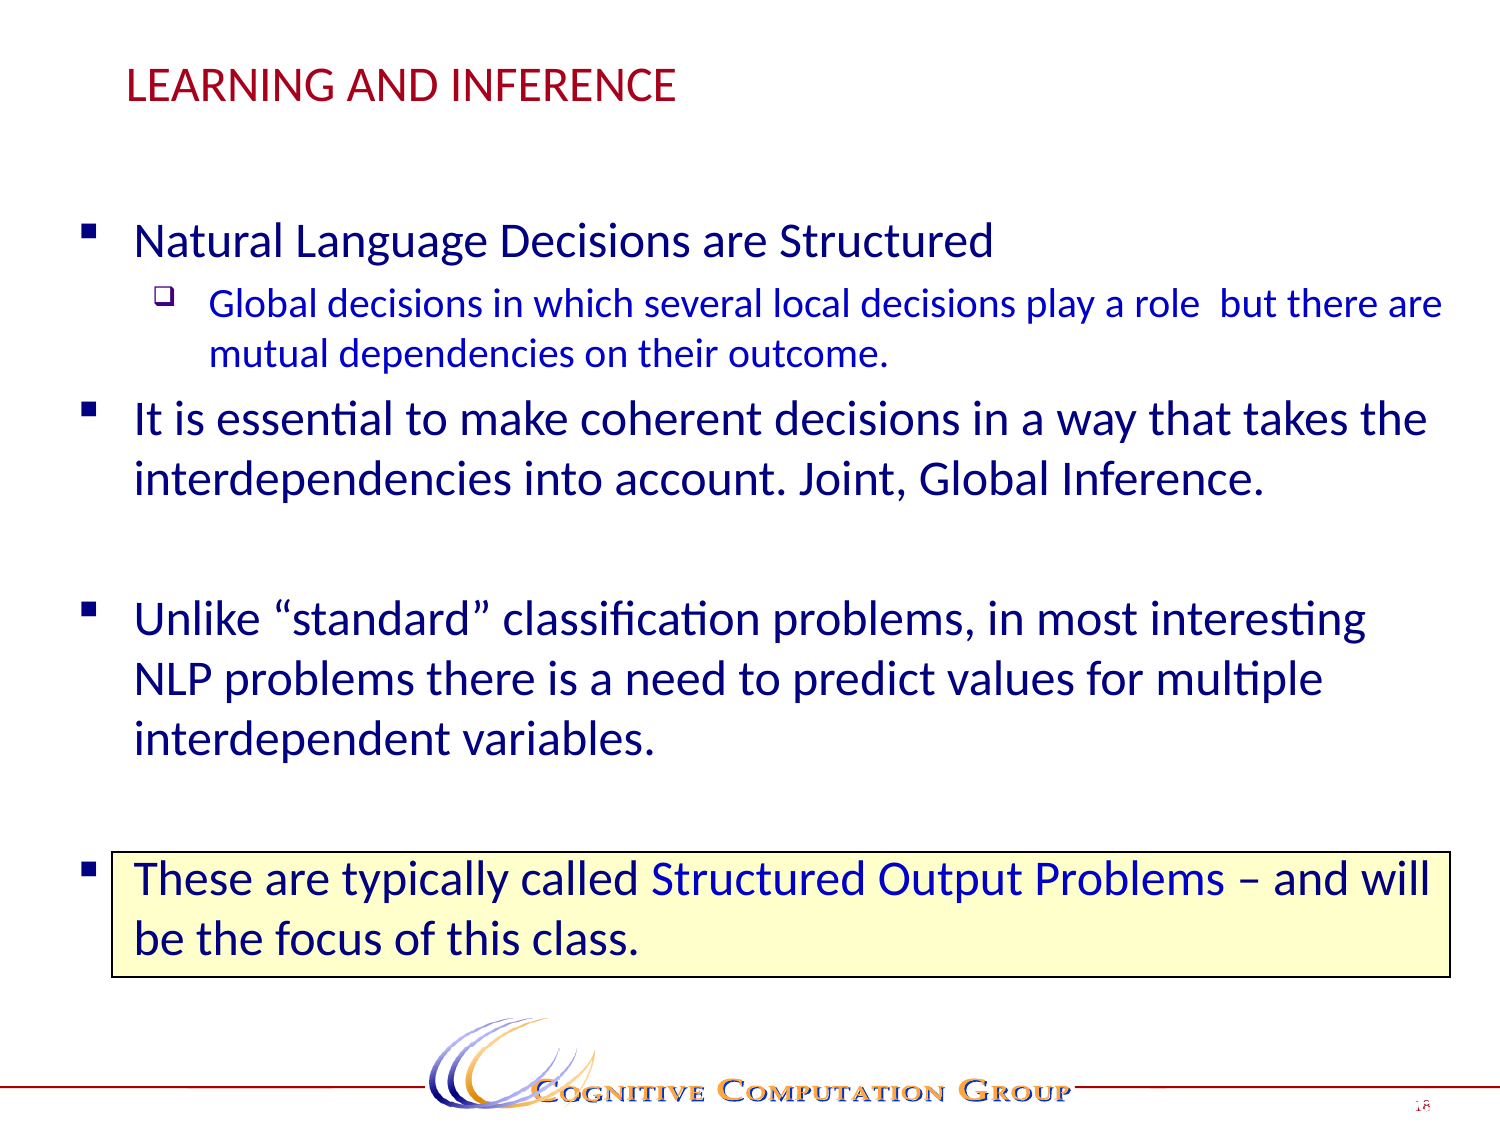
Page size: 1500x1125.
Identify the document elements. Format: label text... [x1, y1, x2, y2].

list Natural Language Decisions are Structured Global decisions in which several local decisions play a role but there are mutual dependencies on their outcome. It is essential to make coherent decisions in a way that takes the interdependencies into account. Joint, Global Inference. Unlike “standard” classification problems, in most interesting NLP problems there is a need to predict values for multiple interdependent variables. These are typically called Structured Output Problems – and will be the focus of this class. [62, 200, 1463, 1050]
slide_number Page 18 [1350, 1074, 1500, 1113]
title Learning and Inference [110, 37, 1386, 125]
picture [429, 1050, 597, 1112]
